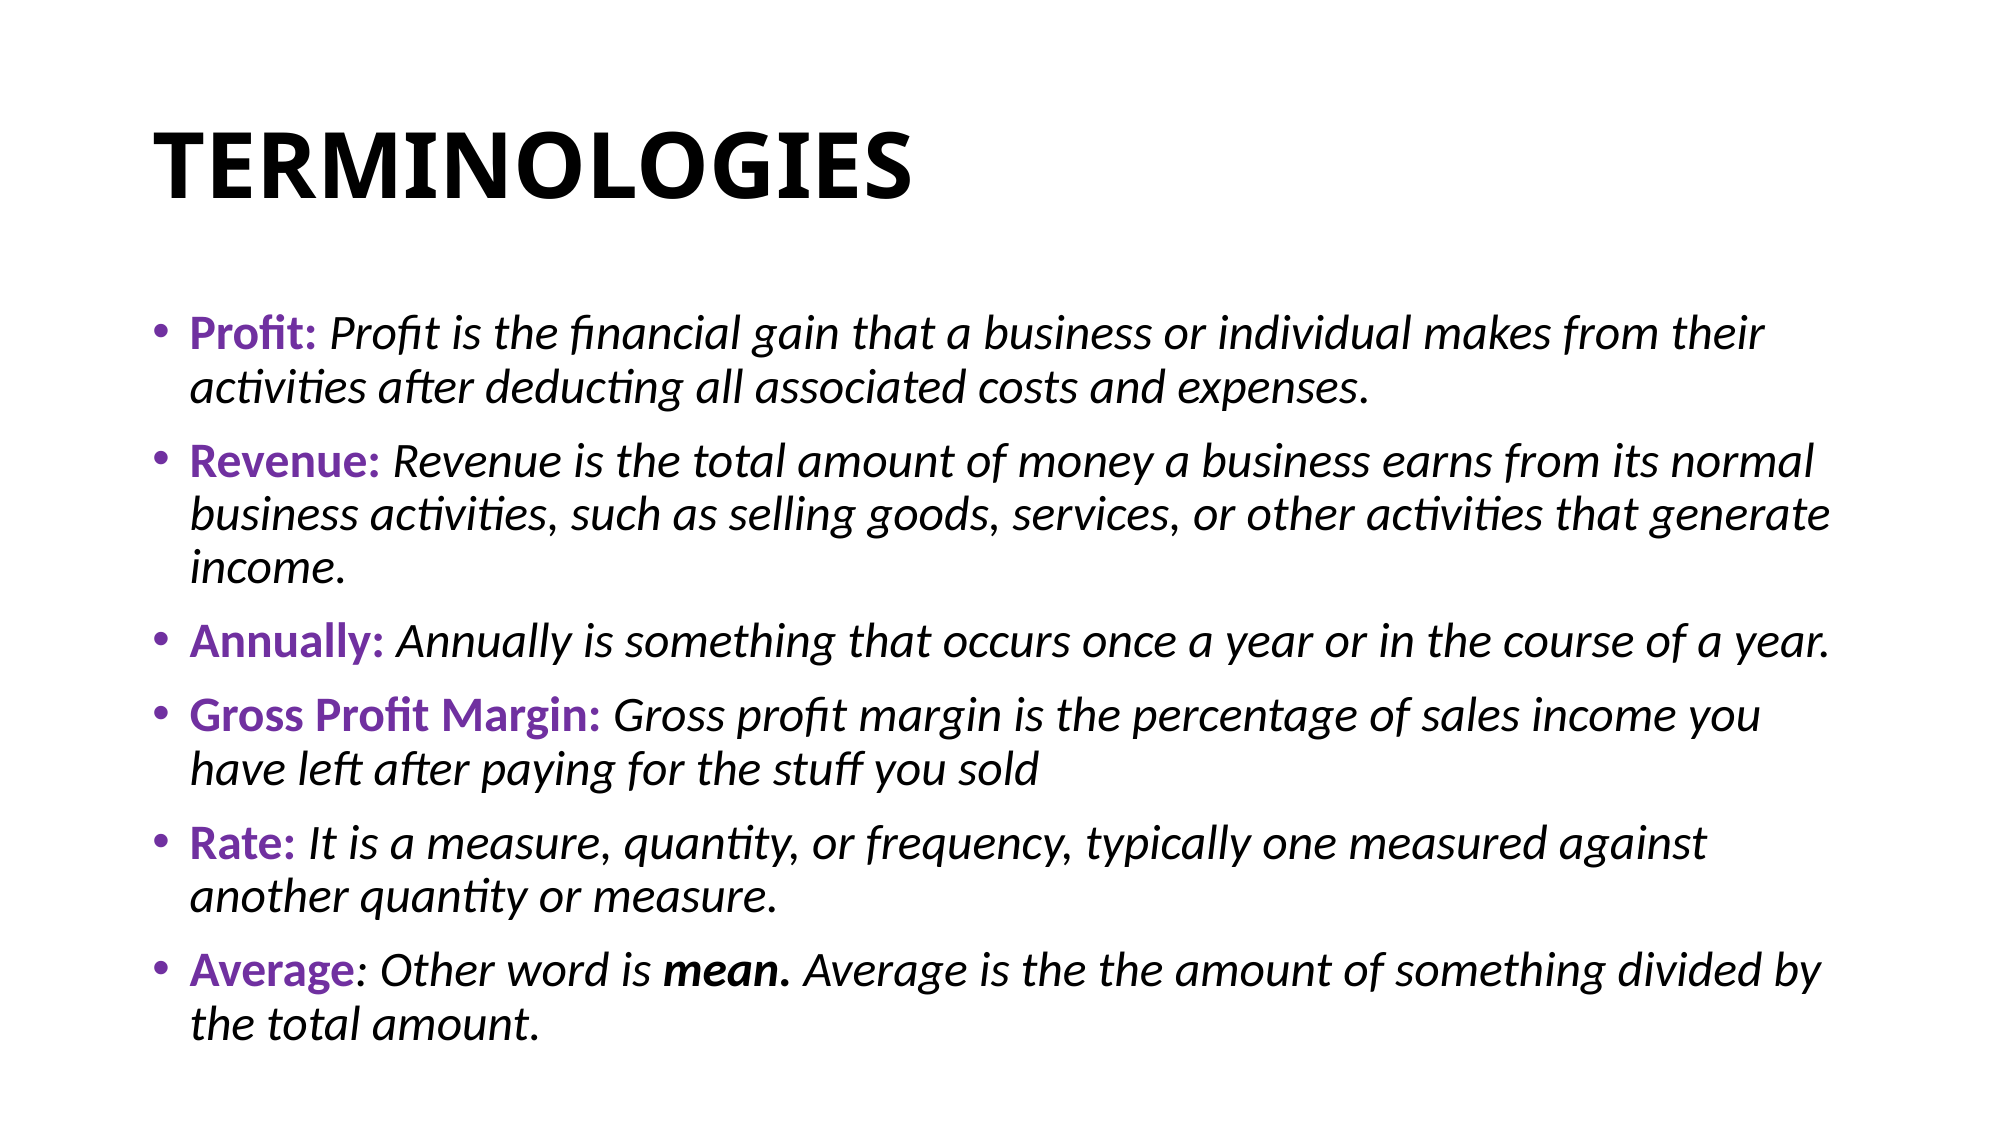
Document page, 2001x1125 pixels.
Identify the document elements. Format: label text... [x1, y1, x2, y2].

title TERMINOLOGIES [137, 59, 1863, 278]
list Profit: Profit is the financial gain that a business or individual makes from their activities after deducting all associated costs and expenses. Revenue: Revenue is the total amount of money a business earns from its normal business activities, such as selling goods, services, or other activities that generate income. Annually: Annually is something that occurs once a year or in the course of a year. Gross Profit Margin: Gross profit margin is the percentage of sales income you have left after paying for the stuff you sold Rate: It is a measure, quantity, or frequency, typically one measured against another quantity or measure. Average: Other word is mean. Average is the the amount of something divided by the total amount. [137, 299, 1863, 1059]
